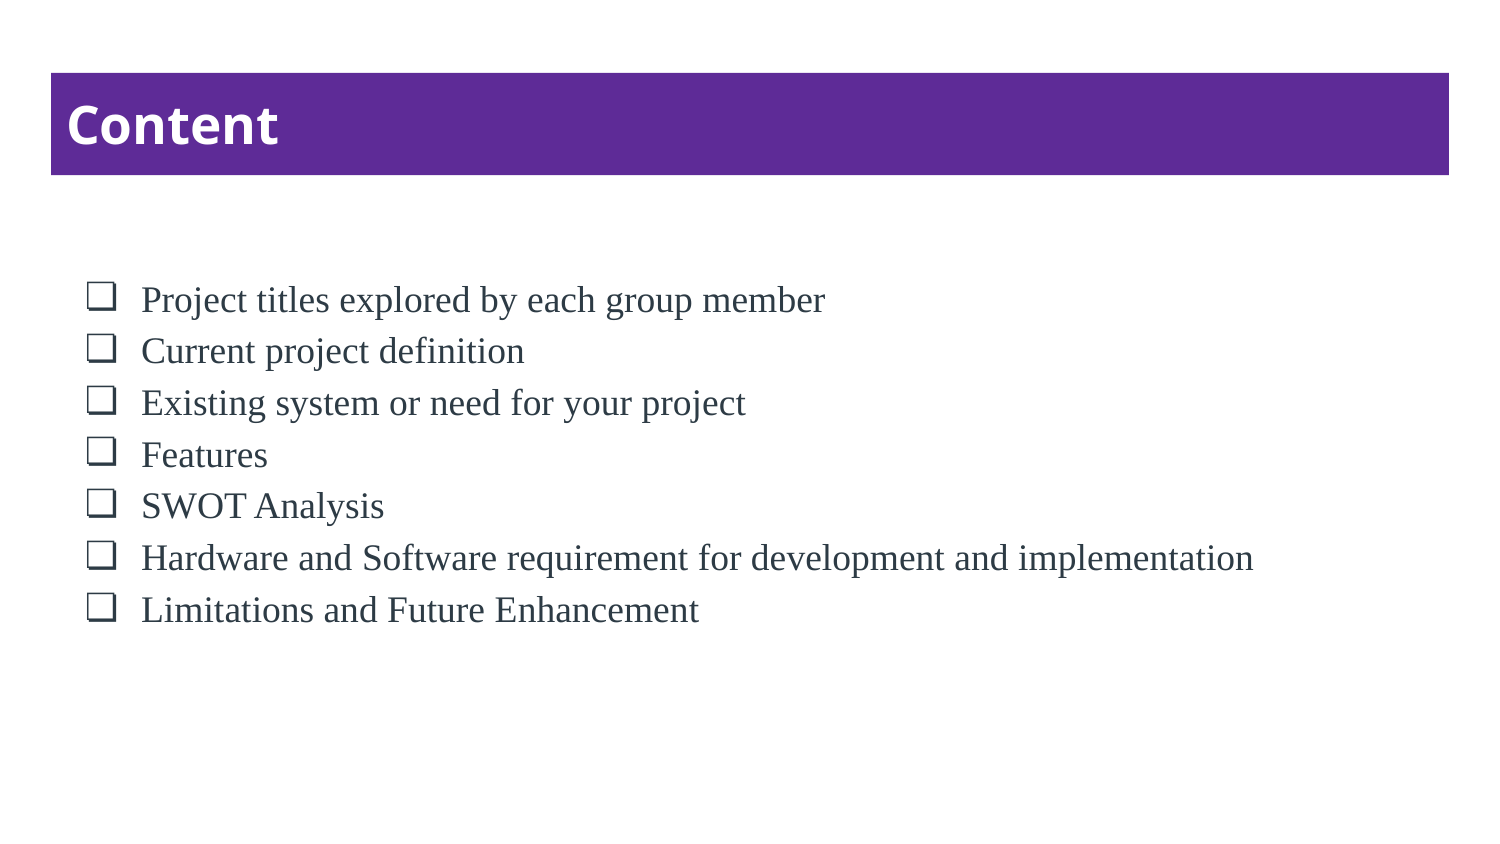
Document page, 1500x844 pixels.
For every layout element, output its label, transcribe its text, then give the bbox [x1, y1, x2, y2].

list Project titles explored by each group member Current project definition Existing system or need for your project Features SWOT Analysis Hardware and Software requirement for development and implementation Limitations and Future Enhancement [51, 189, 1449, 750]
title Content [51, 72, 1449, 176]
